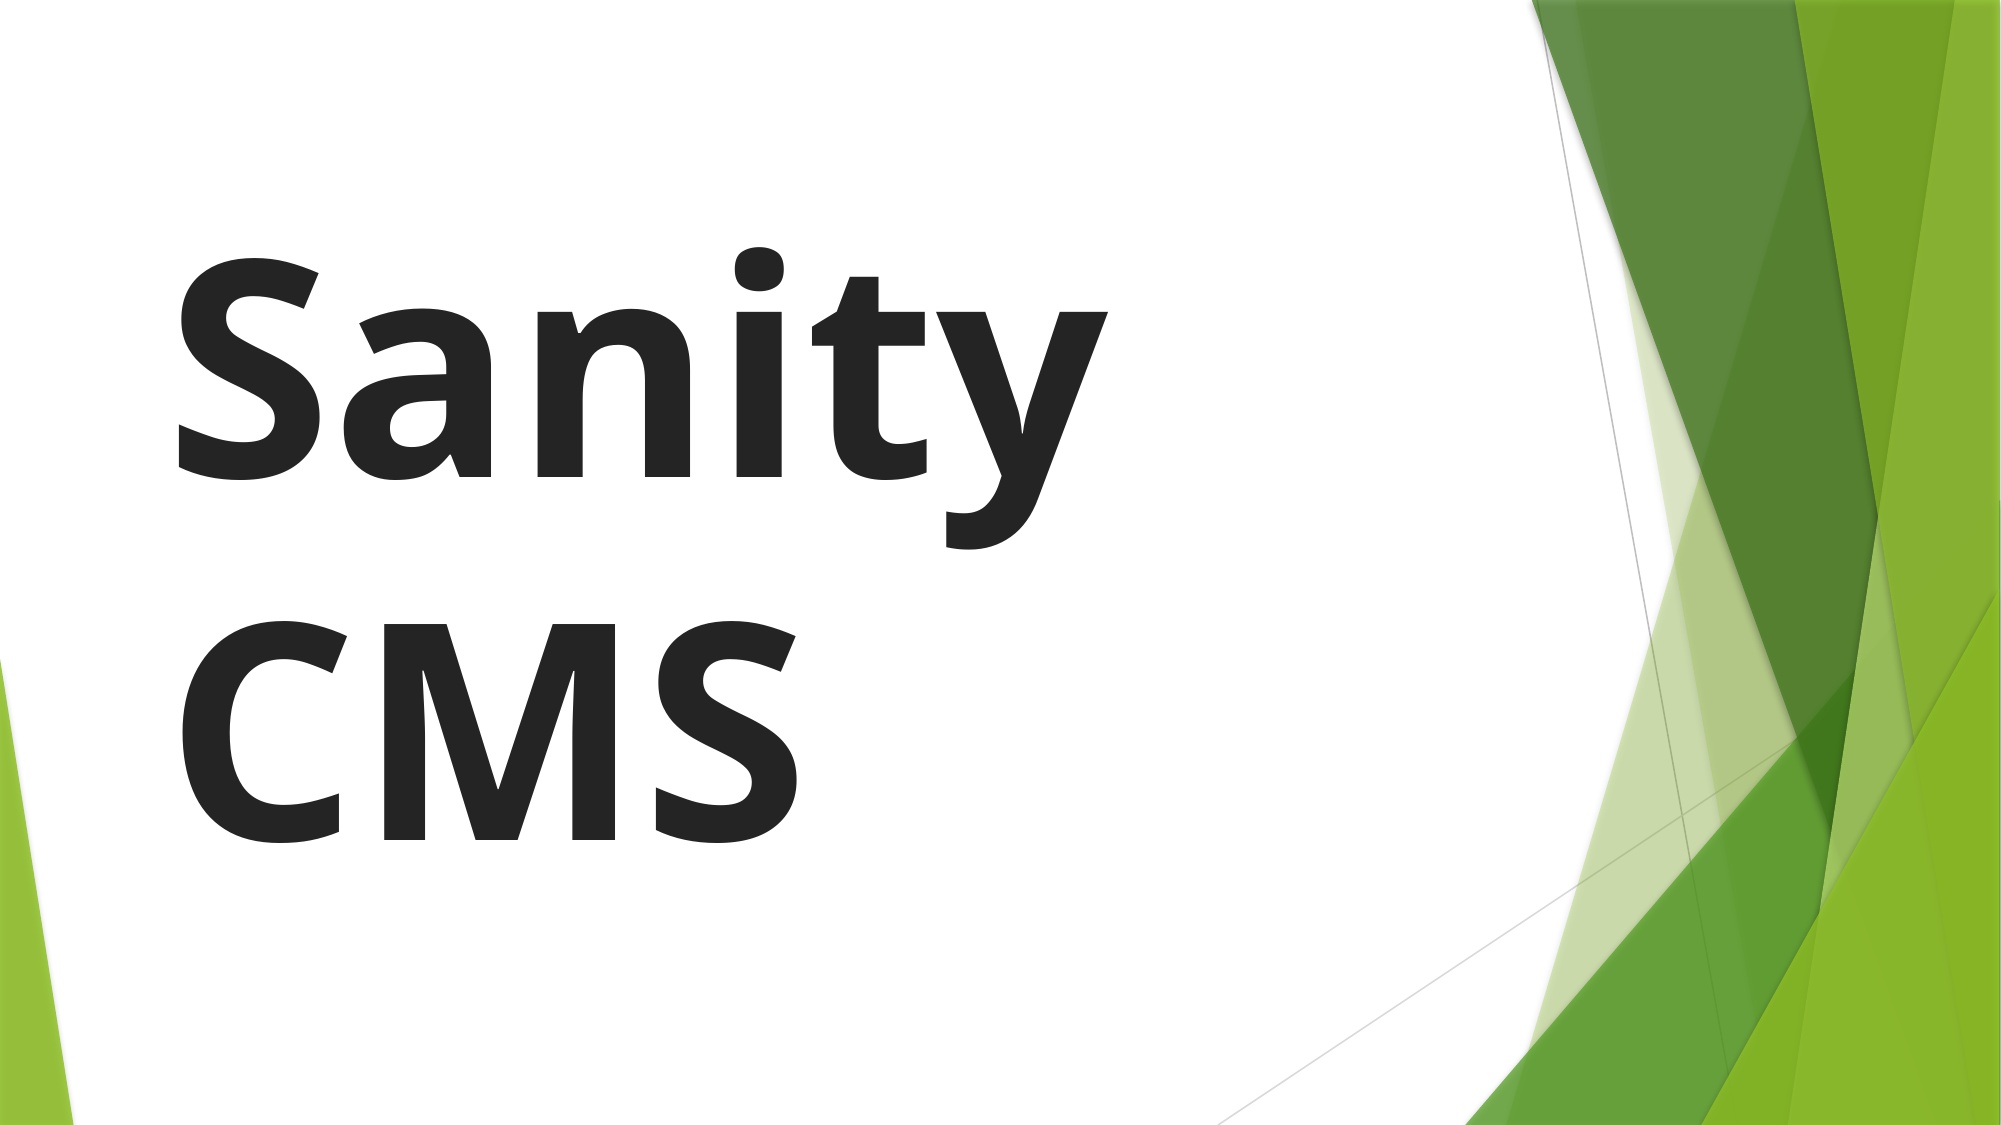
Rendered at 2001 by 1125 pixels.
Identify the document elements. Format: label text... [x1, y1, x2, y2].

list Sanity CMS [150, 167, 1622, 916]
